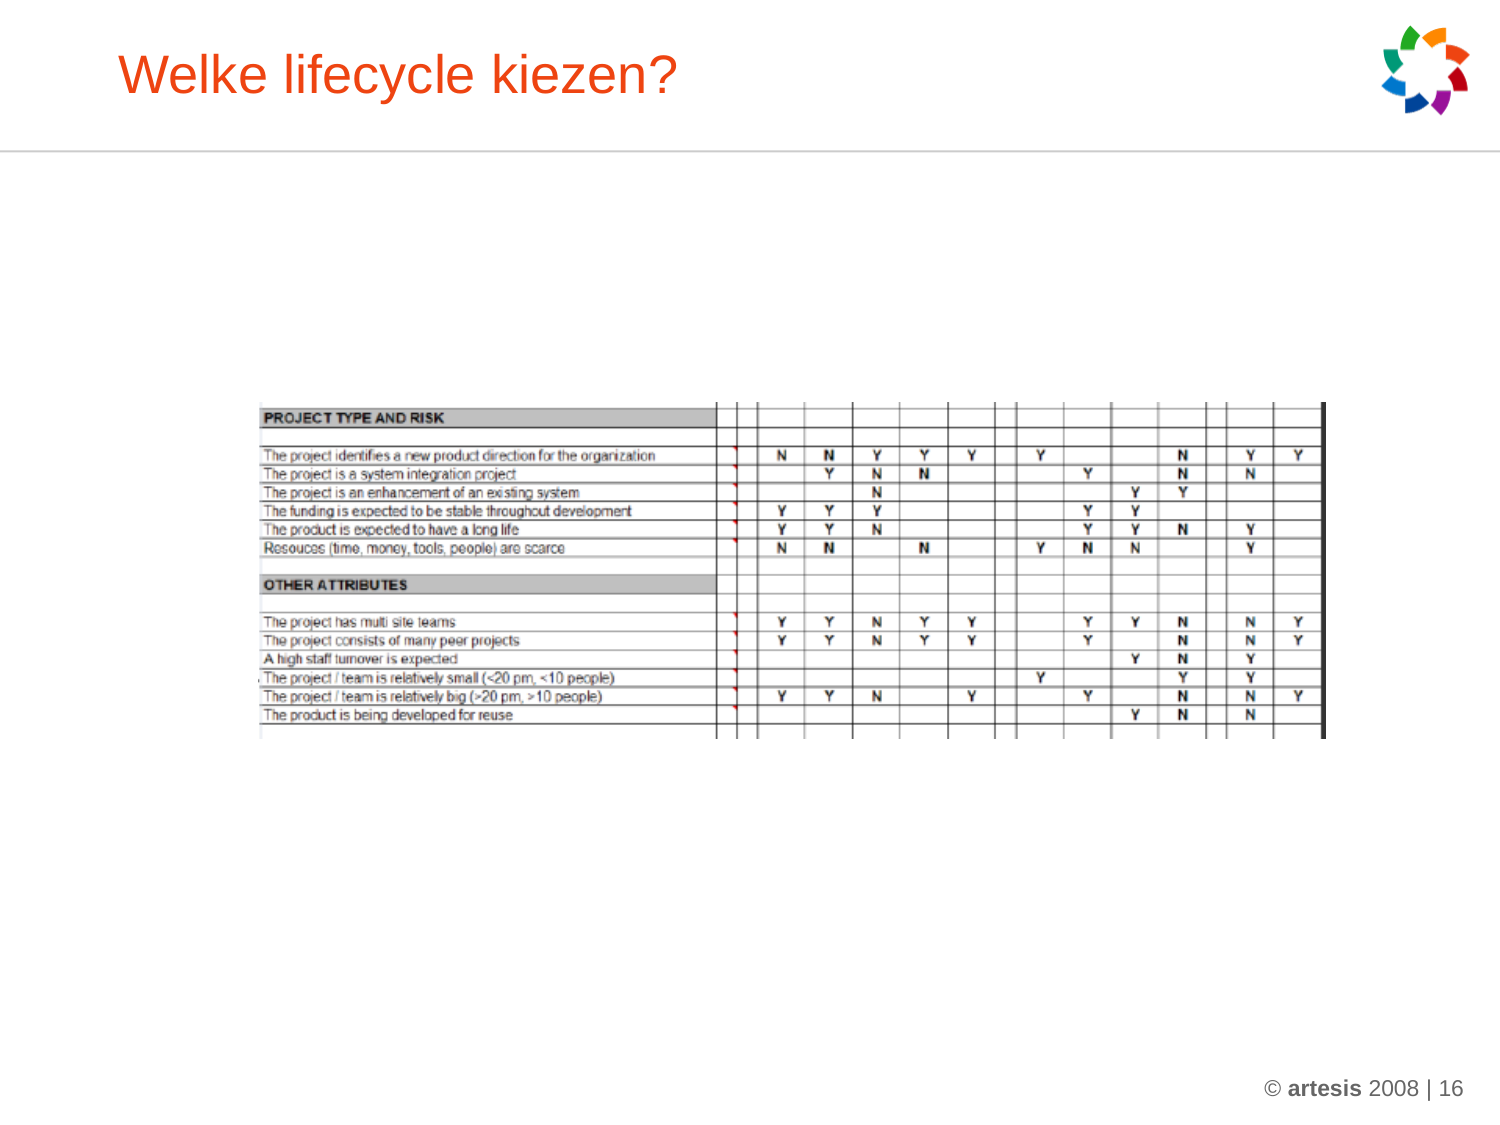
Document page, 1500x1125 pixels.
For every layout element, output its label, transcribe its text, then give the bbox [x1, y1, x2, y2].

slide_number © artesis 2008 | 16 [1068, 1061, 1465, 1113]
picture [1382, 25, 1473, 118]
title Welke lifecycle kiezen? [118, 0, 1382, 152]
picture [257, 402, 1326, 740]
